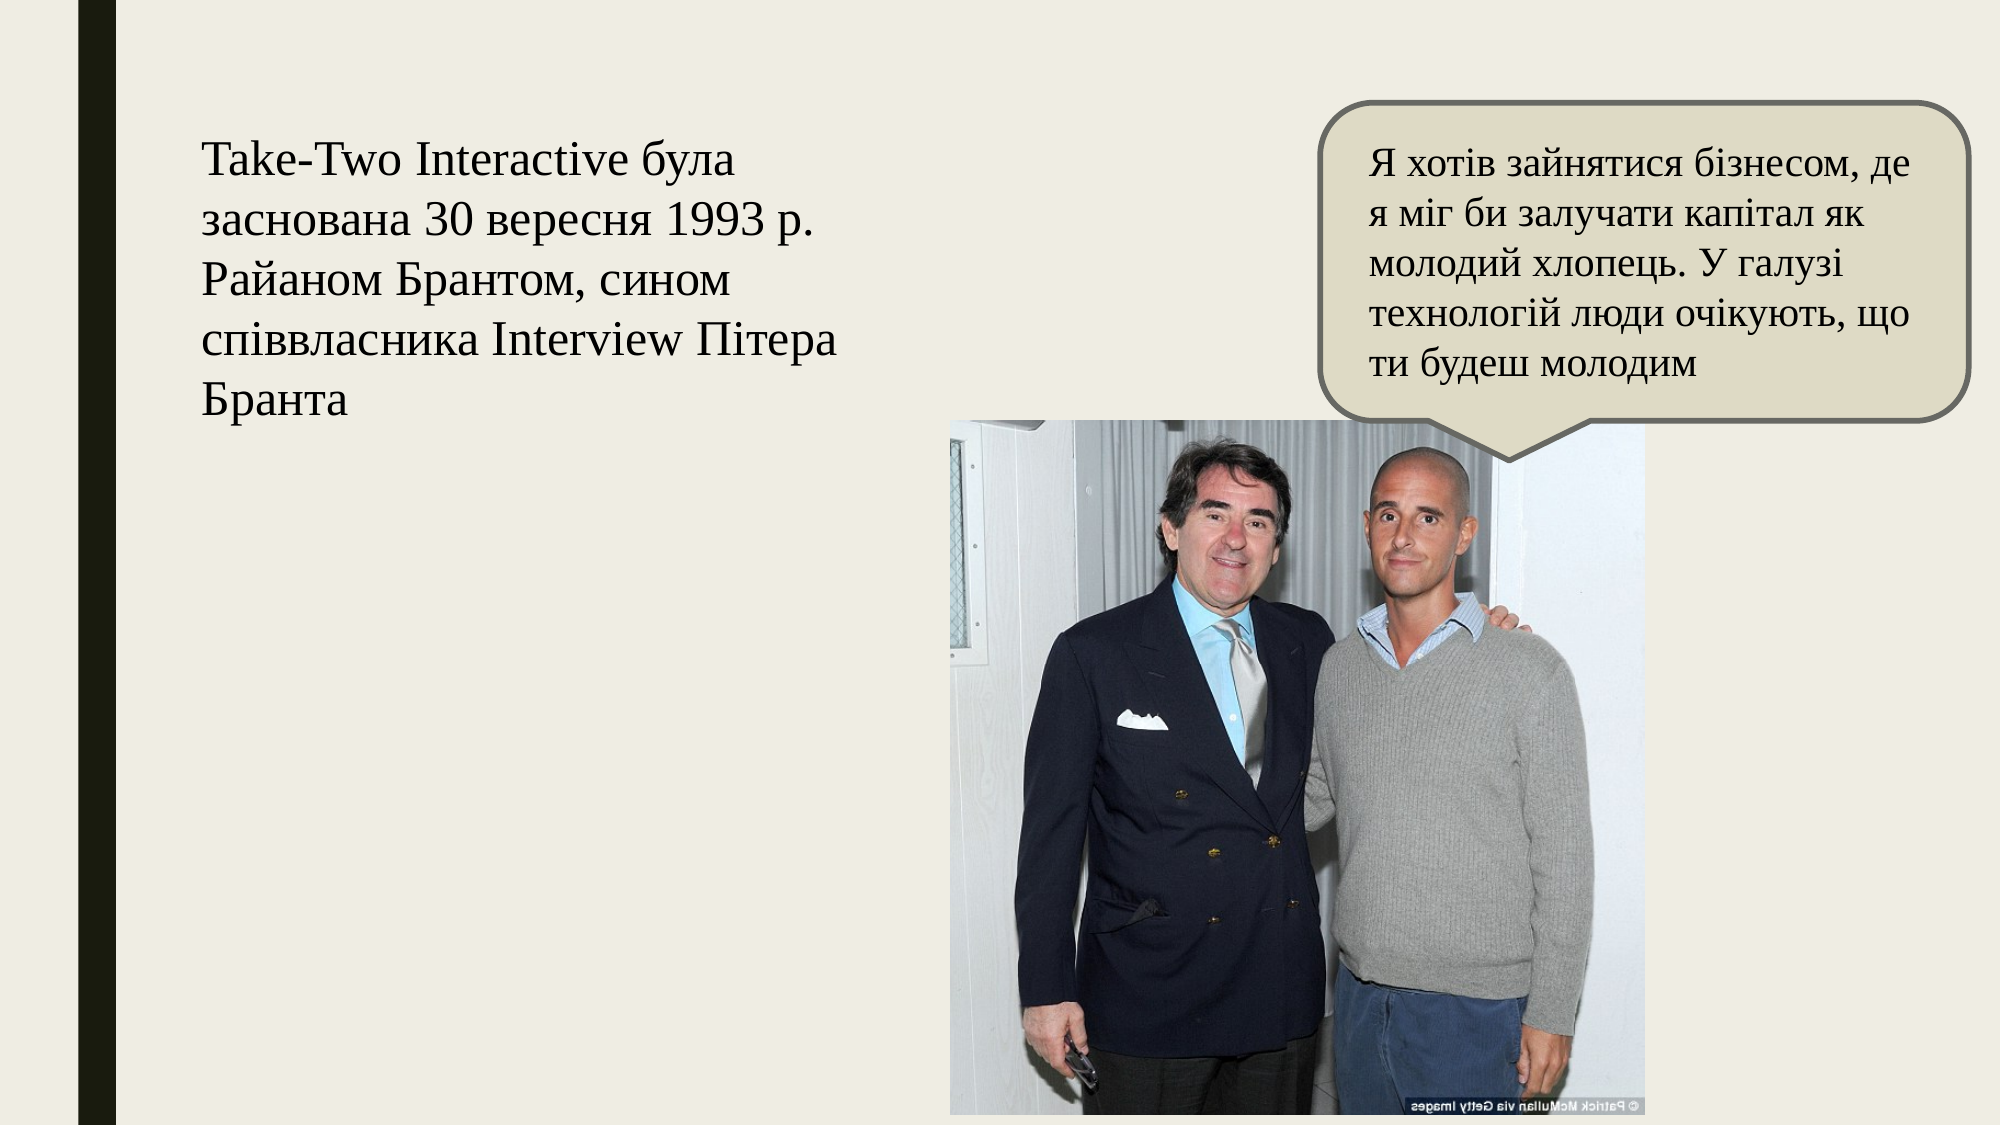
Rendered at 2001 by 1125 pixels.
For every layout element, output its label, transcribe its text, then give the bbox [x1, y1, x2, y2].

text_box [1317, 99, 1972, 424]
text_box Take-Two Interactive була заснована 30 вересня 1993 р. Райаном Брантом, сином співвласника Interview Пітера Бранта [186, 117, 899, 433]
picture [950, 420, 1645, 1115]
text_box Я хотів зайнятися бізнесом, де я міг би залучати капітал як молодий хлопець. У галузі технологій люди очікують, що ти будеш молодим [1354, 127, 1954, 392]
